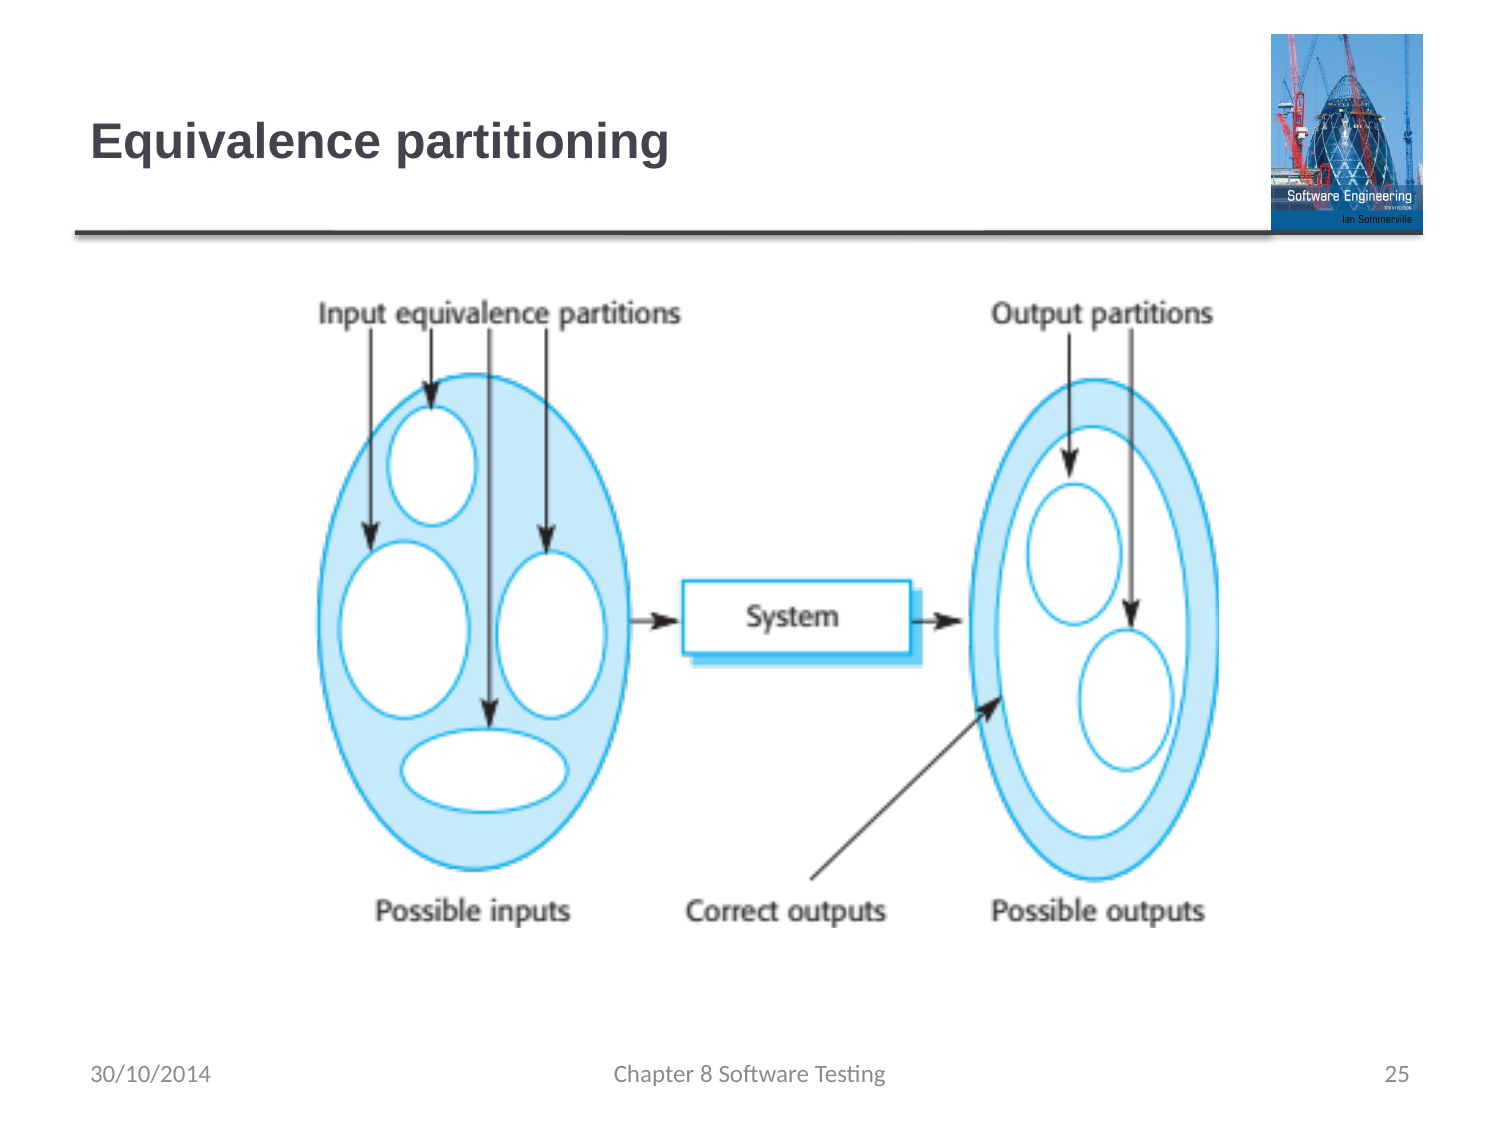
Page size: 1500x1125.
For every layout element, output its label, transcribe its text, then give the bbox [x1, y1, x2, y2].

footer Chapter 8 Software Testing [512, 1042, 988, 1103]
slide_number 25 [1074, 1042, 1425, 1103]
title Equivalence partitioning [74, 44, 1272, 233]
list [191, 294, 1342, 928]
picture [1271, 34, 1423, 230]
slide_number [75, 1042, 425, 1103]
